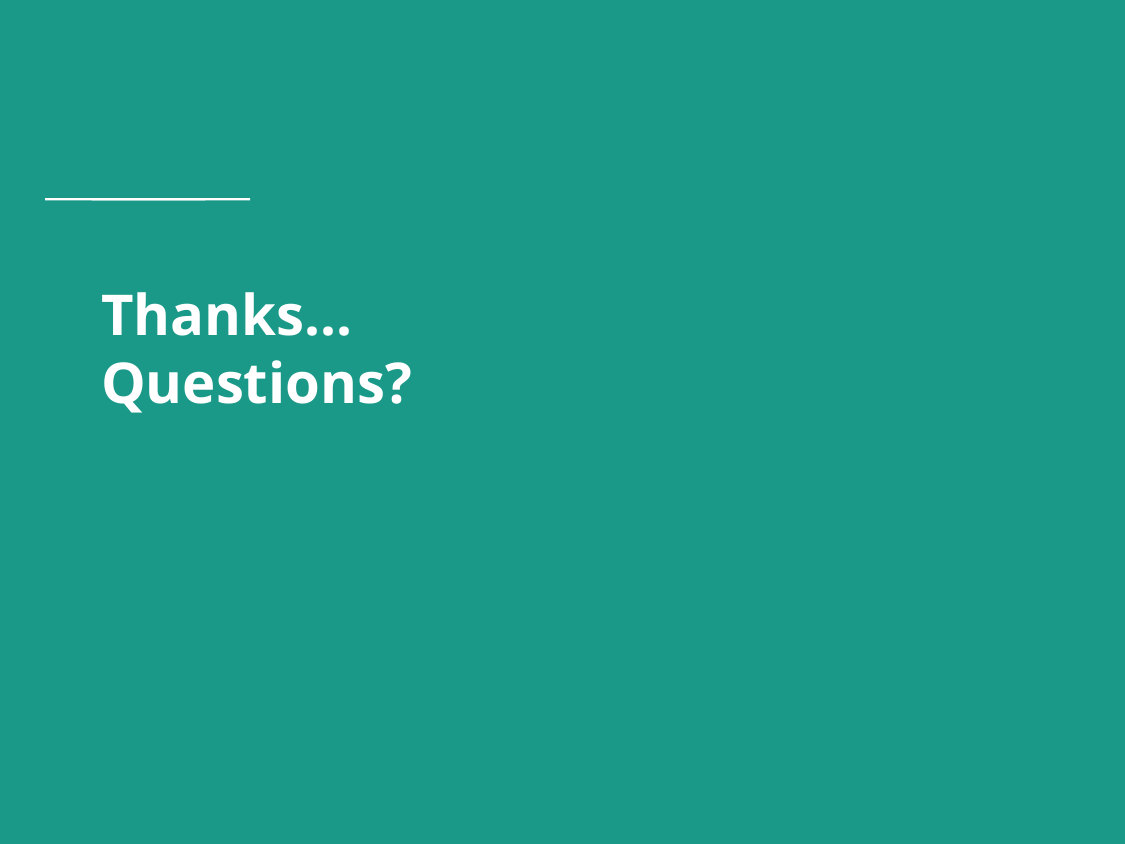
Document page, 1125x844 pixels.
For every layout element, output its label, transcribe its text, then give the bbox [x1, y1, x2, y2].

title Thanks... Questions? [89, 268, 1036, 455]
